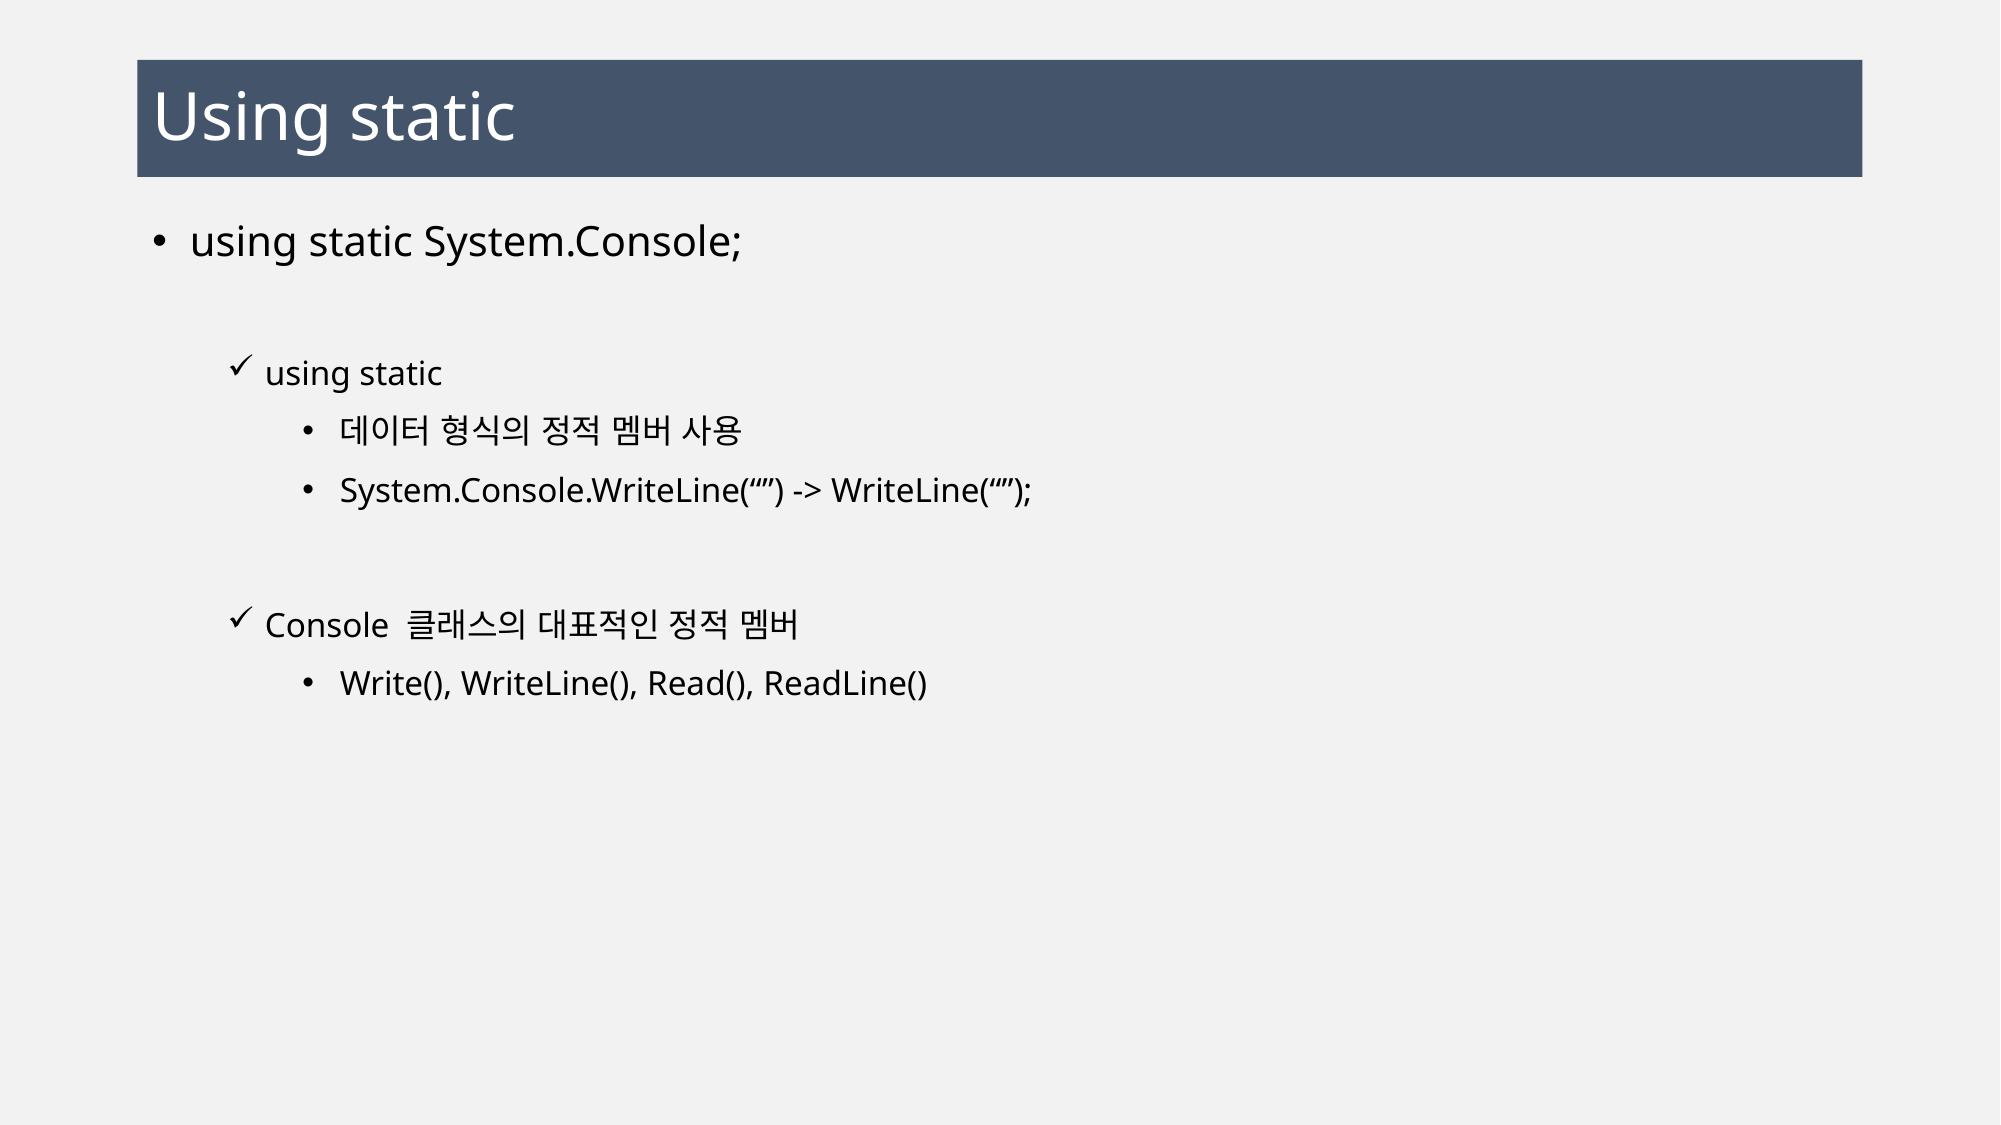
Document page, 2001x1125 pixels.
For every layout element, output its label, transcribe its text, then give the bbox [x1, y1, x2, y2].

title Using static [137, 59, 1863, 177]
list using static System.Console; using static 데이터 형식의 정적 멤버 사용 System.Console.WriteLine(“”) -> WriteLine(“”); Console 클래스의 대표적인 정적 멤버 Write(), WriteLine(), Read(), ReadLine() [137, 197, 1863, 1040]
